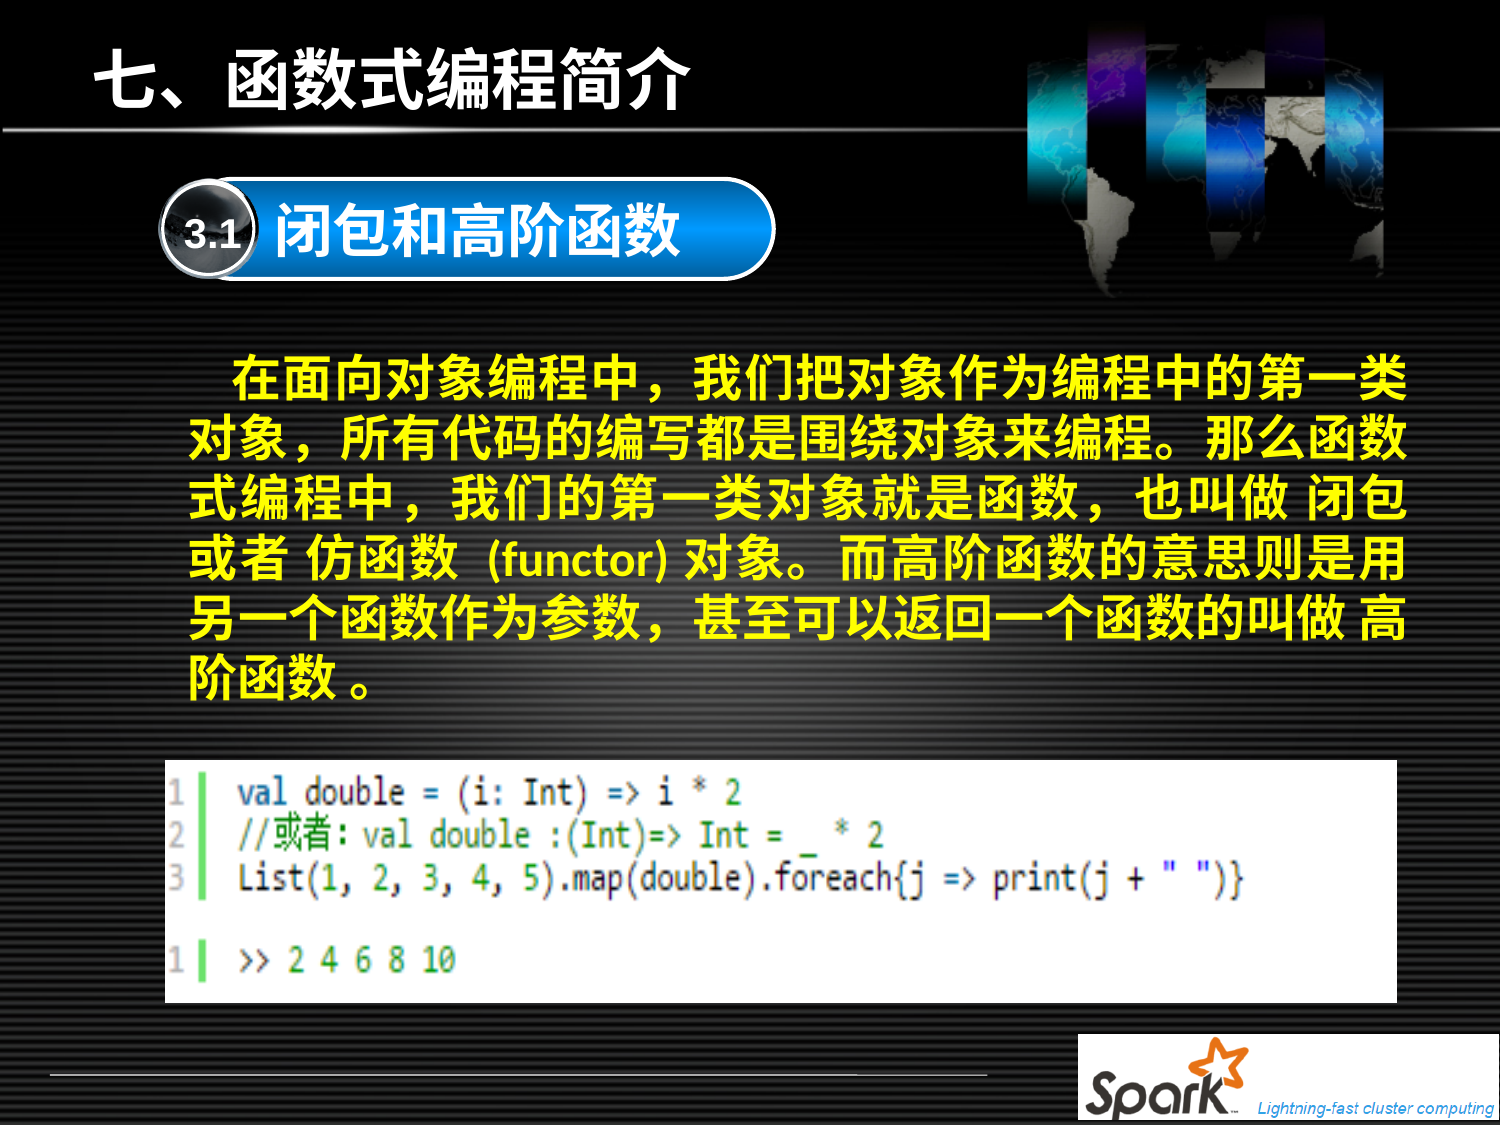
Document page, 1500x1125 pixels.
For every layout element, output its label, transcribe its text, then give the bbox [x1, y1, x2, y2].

picture [0, 0, 1500, 1125]
text_box 七、函数式编程简介 [76, 30, 715, 126]
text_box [158, 178, 774, 279]
text_box 在面向对象编程中，我们把对象作为编程中的第一类对象，所有代码的编写都是围绕对象来编程。那么函数式编程中，我们的第一类对象就是函数，也叫做 闭包 或者 仿函数 (functor)对象。而高阶函数的意思则是用另一个函数作为参数，甚至可以返回一个函数的叫做 高阶函数 。 [135, 338, 1424, 714]
